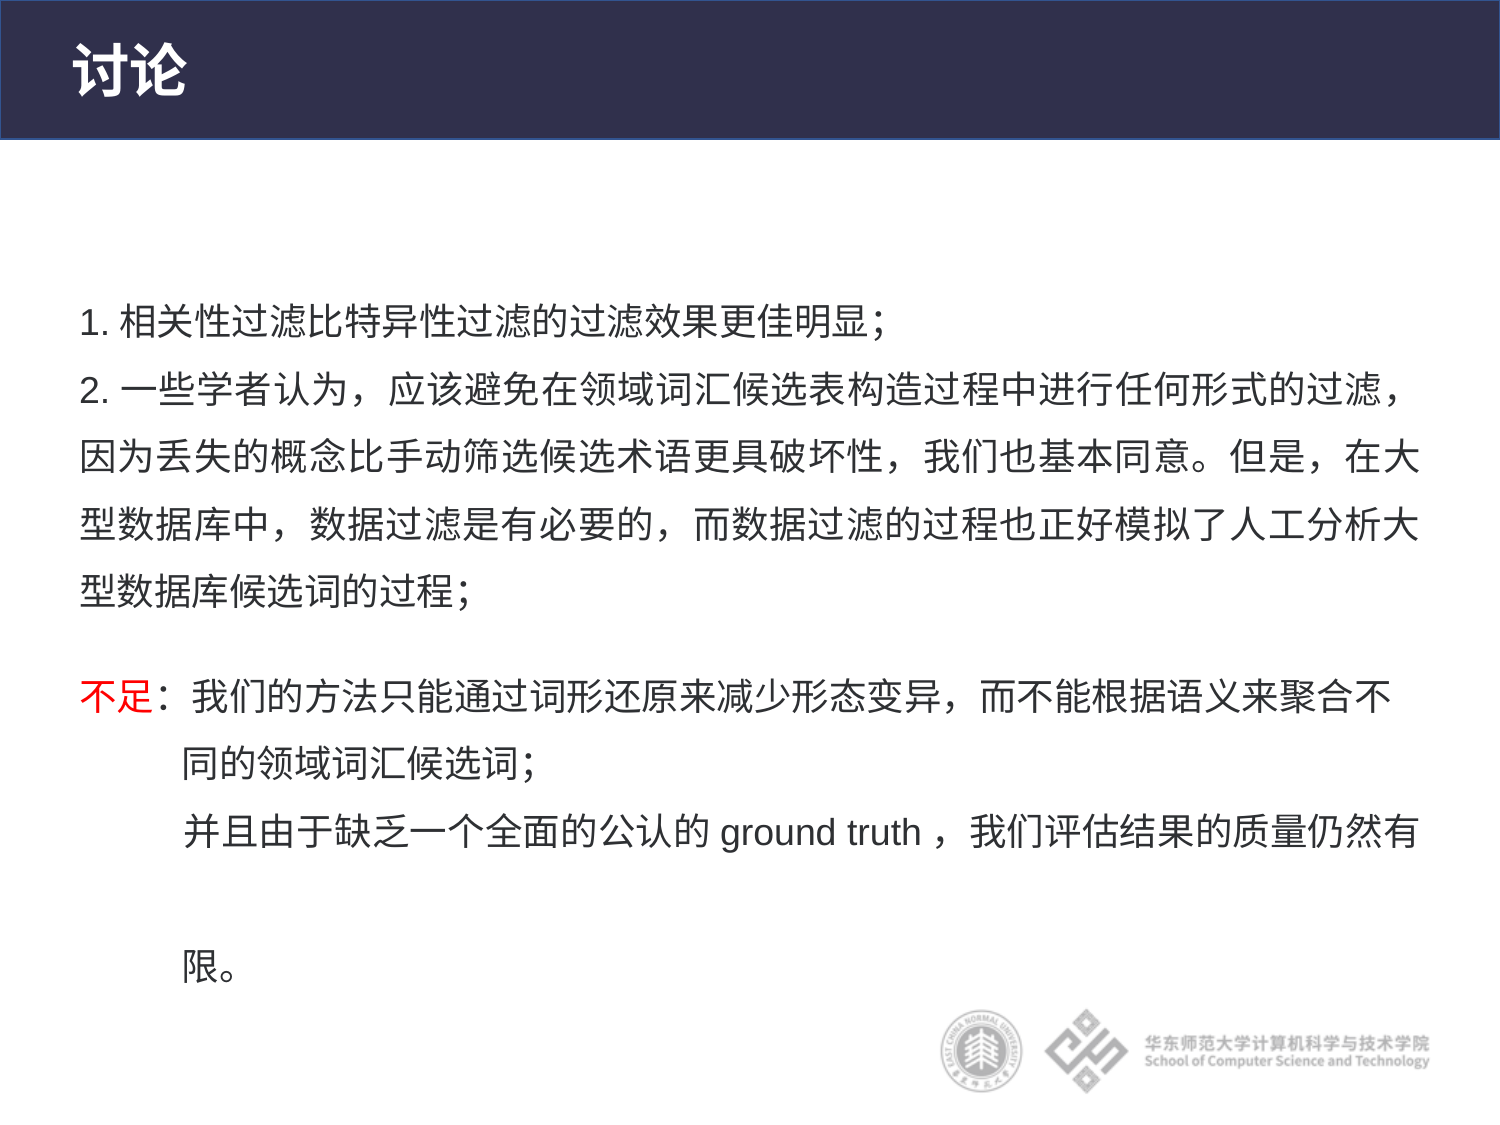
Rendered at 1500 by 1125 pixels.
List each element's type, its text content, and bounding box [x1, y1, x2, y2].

text_box 1.相关性过滤比特异性过滤的过滤效果更佳明显； 2.一些学者认为，应该避免在领域词汇候选表构造过程中进行任何形式的过滤，因为丢失的概念比手动筛选候选术语更具破坏性，我们也基本同意。但是，在大型数据库中，数据过滤是有必要的，而数据过滤的过程也正好模拟了人工分析大型数据库候选词的过程； [64, 268, 1436, 621]
text_box 不足：我们的方法只能通过词形还原来减少形态变异，而不能根据语义来聚合不 同的领域词汇候选词； 并且由于缺乏一个全面的公认的ground truth，我们评估结果的质量仍然有 限。 [64, 642, 1436, 996]
text_box [0, 0, 1500, 140]
text_box 讨论 [0, 26, 295, 112]
picture [886, 960, 1467, 1113]
